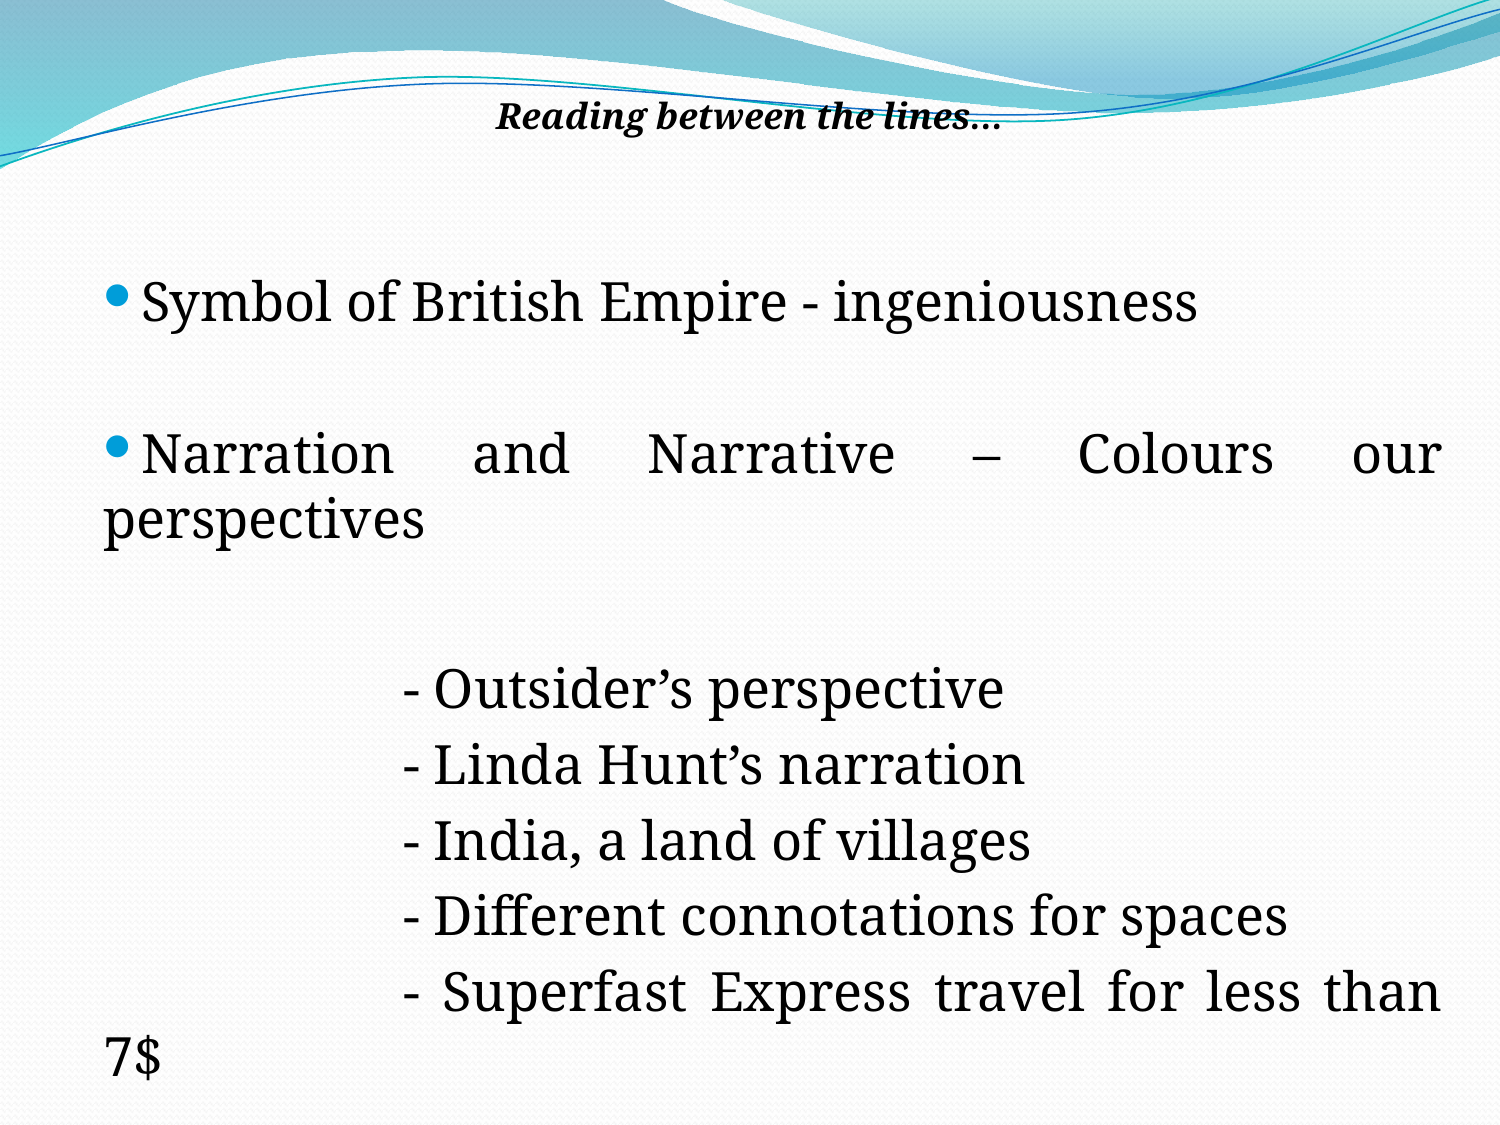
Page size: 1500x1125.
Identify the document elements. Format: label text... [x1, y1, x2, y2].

list Symbol of British Empire - ingeniousness Narration and Narrative – Colours our perspectives - Outsider’s perspective - Linda Hunt’s narration - India, a land of villages - Different connotations for spaces - Superfast Express travel for less than 7$ [0, 184, 1459, 1035]
title Reading between the lines… [75, 0, 1425, 138]
